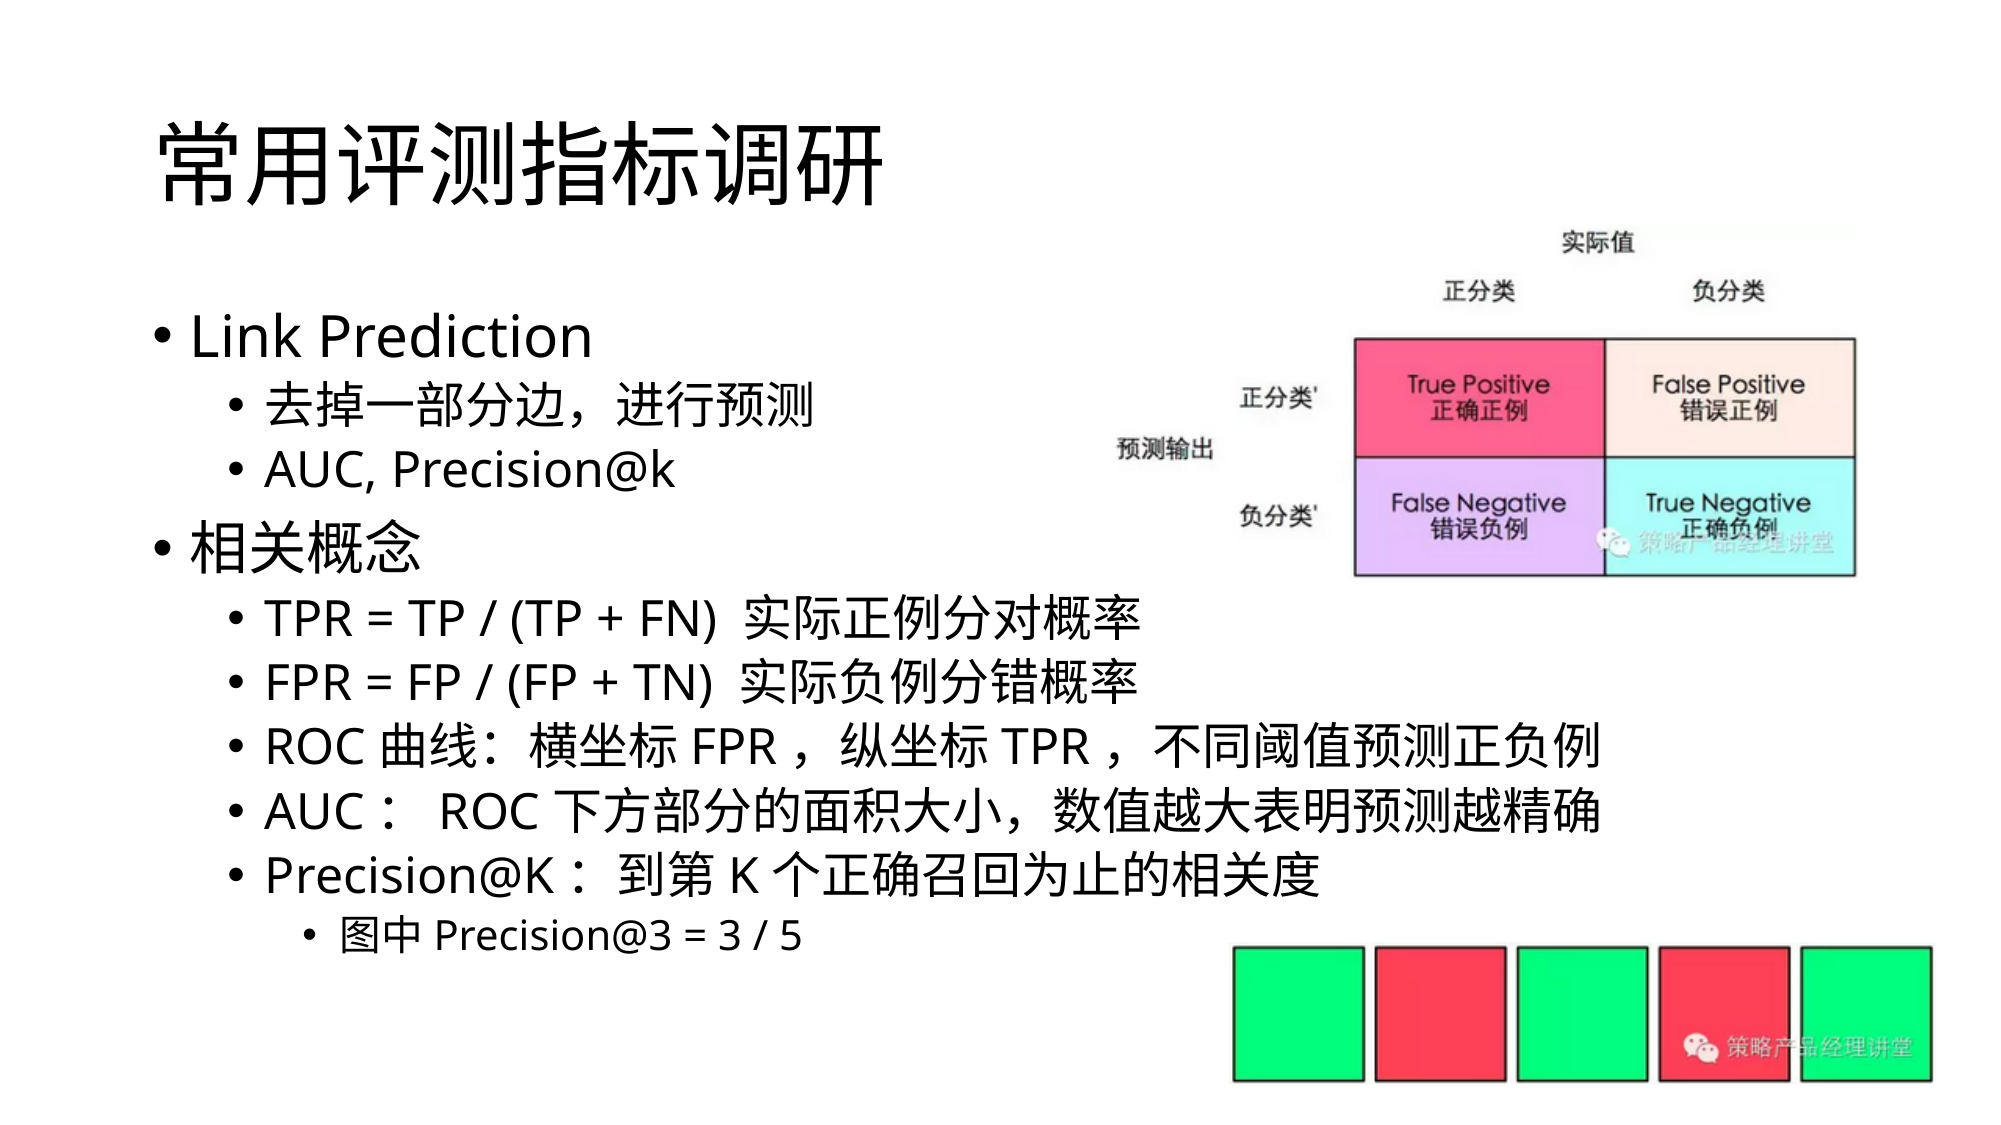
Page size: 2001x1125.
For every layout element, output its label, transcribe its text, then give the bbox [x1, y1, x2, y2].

title 常用评测指标调研 [137, 59, 1863, 278]
list Link Prediction 去掉一部分边，进行预测 AUC, Precision@k 相关概念 TPR = TP / (TP + FN) 实际正例分对概率 FPR = FP / (FP + TN) 实际负例分错概率 ROC曲线：横坐标FPR，纵坐标TPR，不同阈值预测正负例 AUC：ROC下方部分的面积大小，数值越大表明预测越精确 Precision@K：到第K个正确召回为止的相关度 图中Precision@3 = 3 / 5 [137, 299, 1863, 1014]
picture [1217, 938, 1952, 1088]
picture [1091, 225, 1889, 584]
